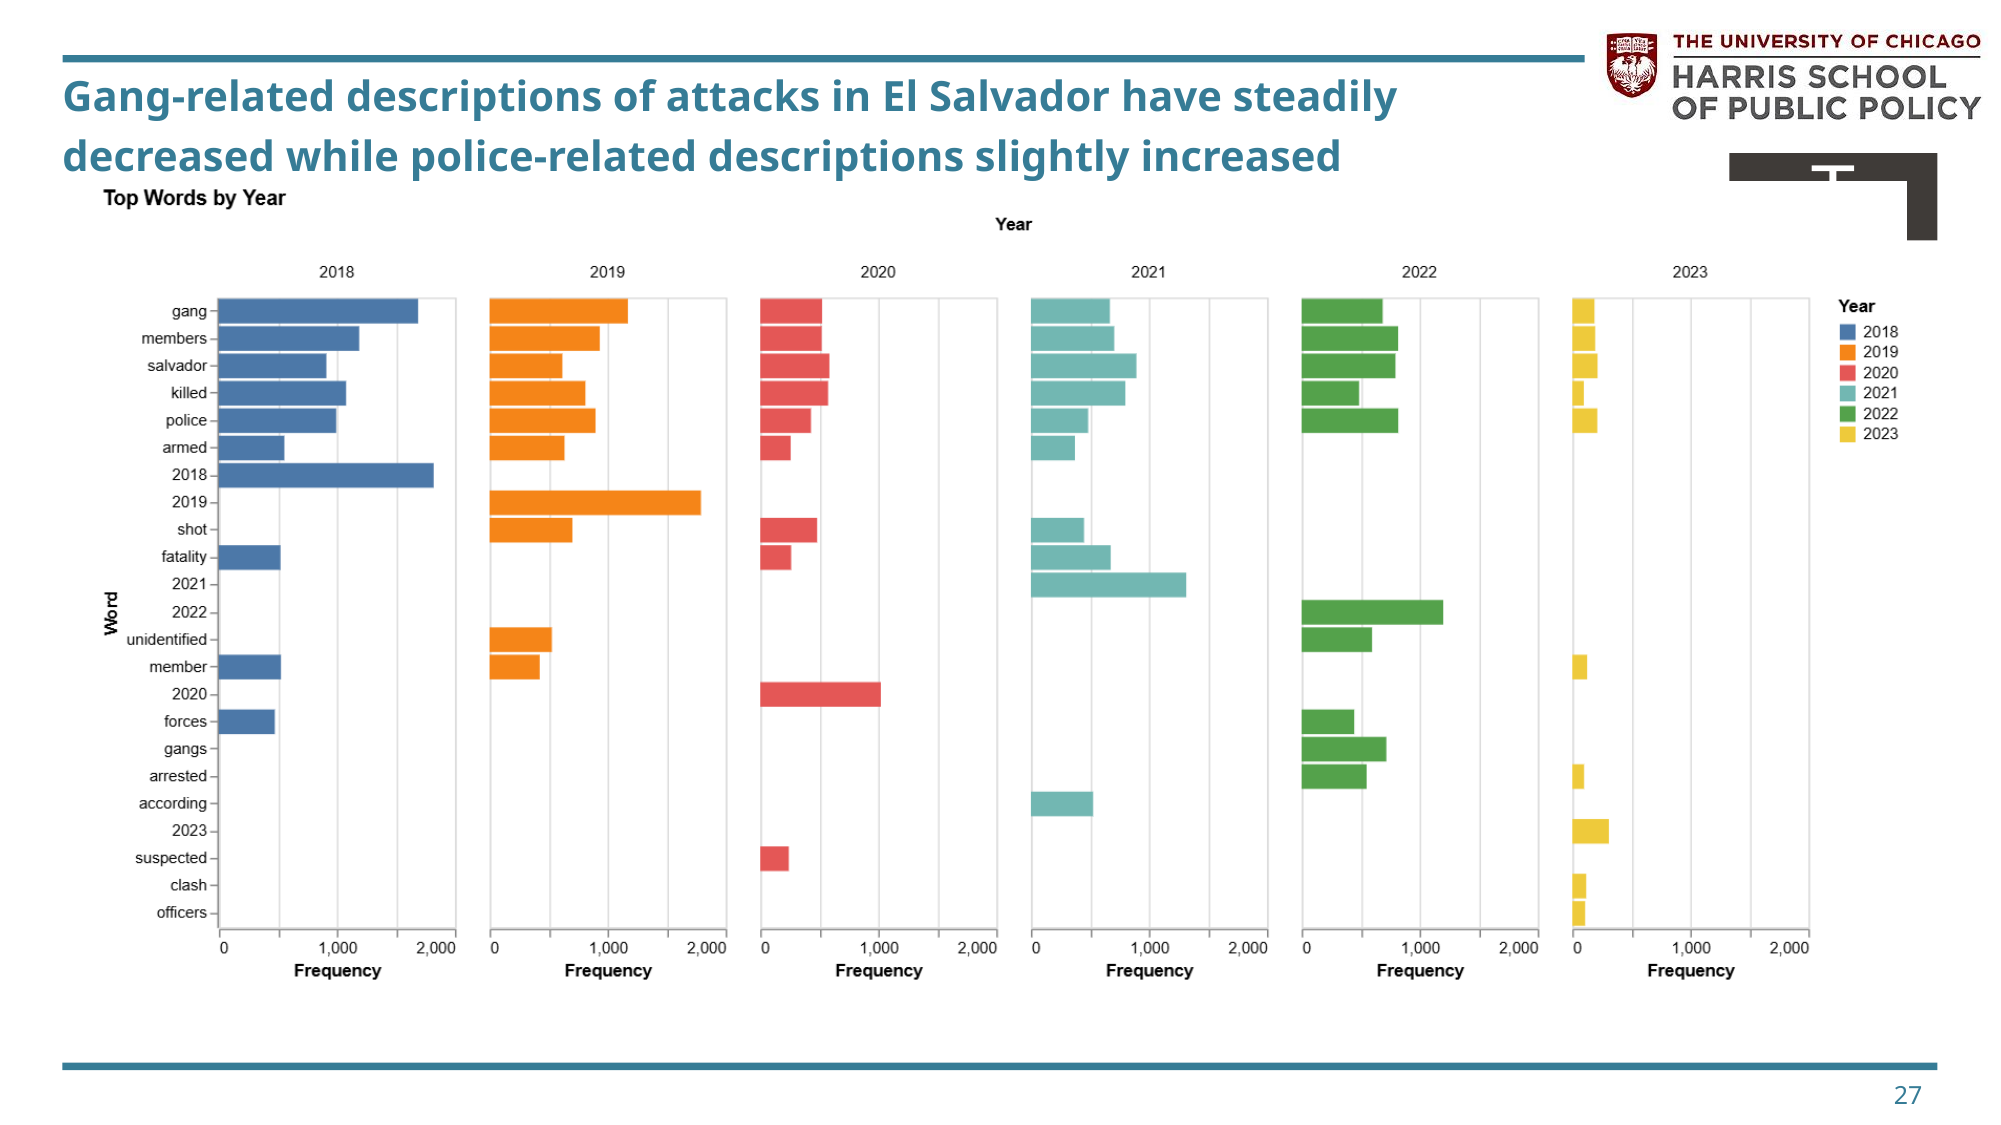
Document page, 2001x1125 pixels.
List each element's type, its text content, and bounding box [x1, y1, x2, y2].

picture [1584, 0, 2000, 154]
list Gang-related descriptions of attacks in El Salvador have steadily decreased while police-related descriptions slightly increased [62, 60, 1585, 167]
slide_number ‹#› [1600, 1074, 1938, 1119]
picture [93, 181, 1907, 988]
